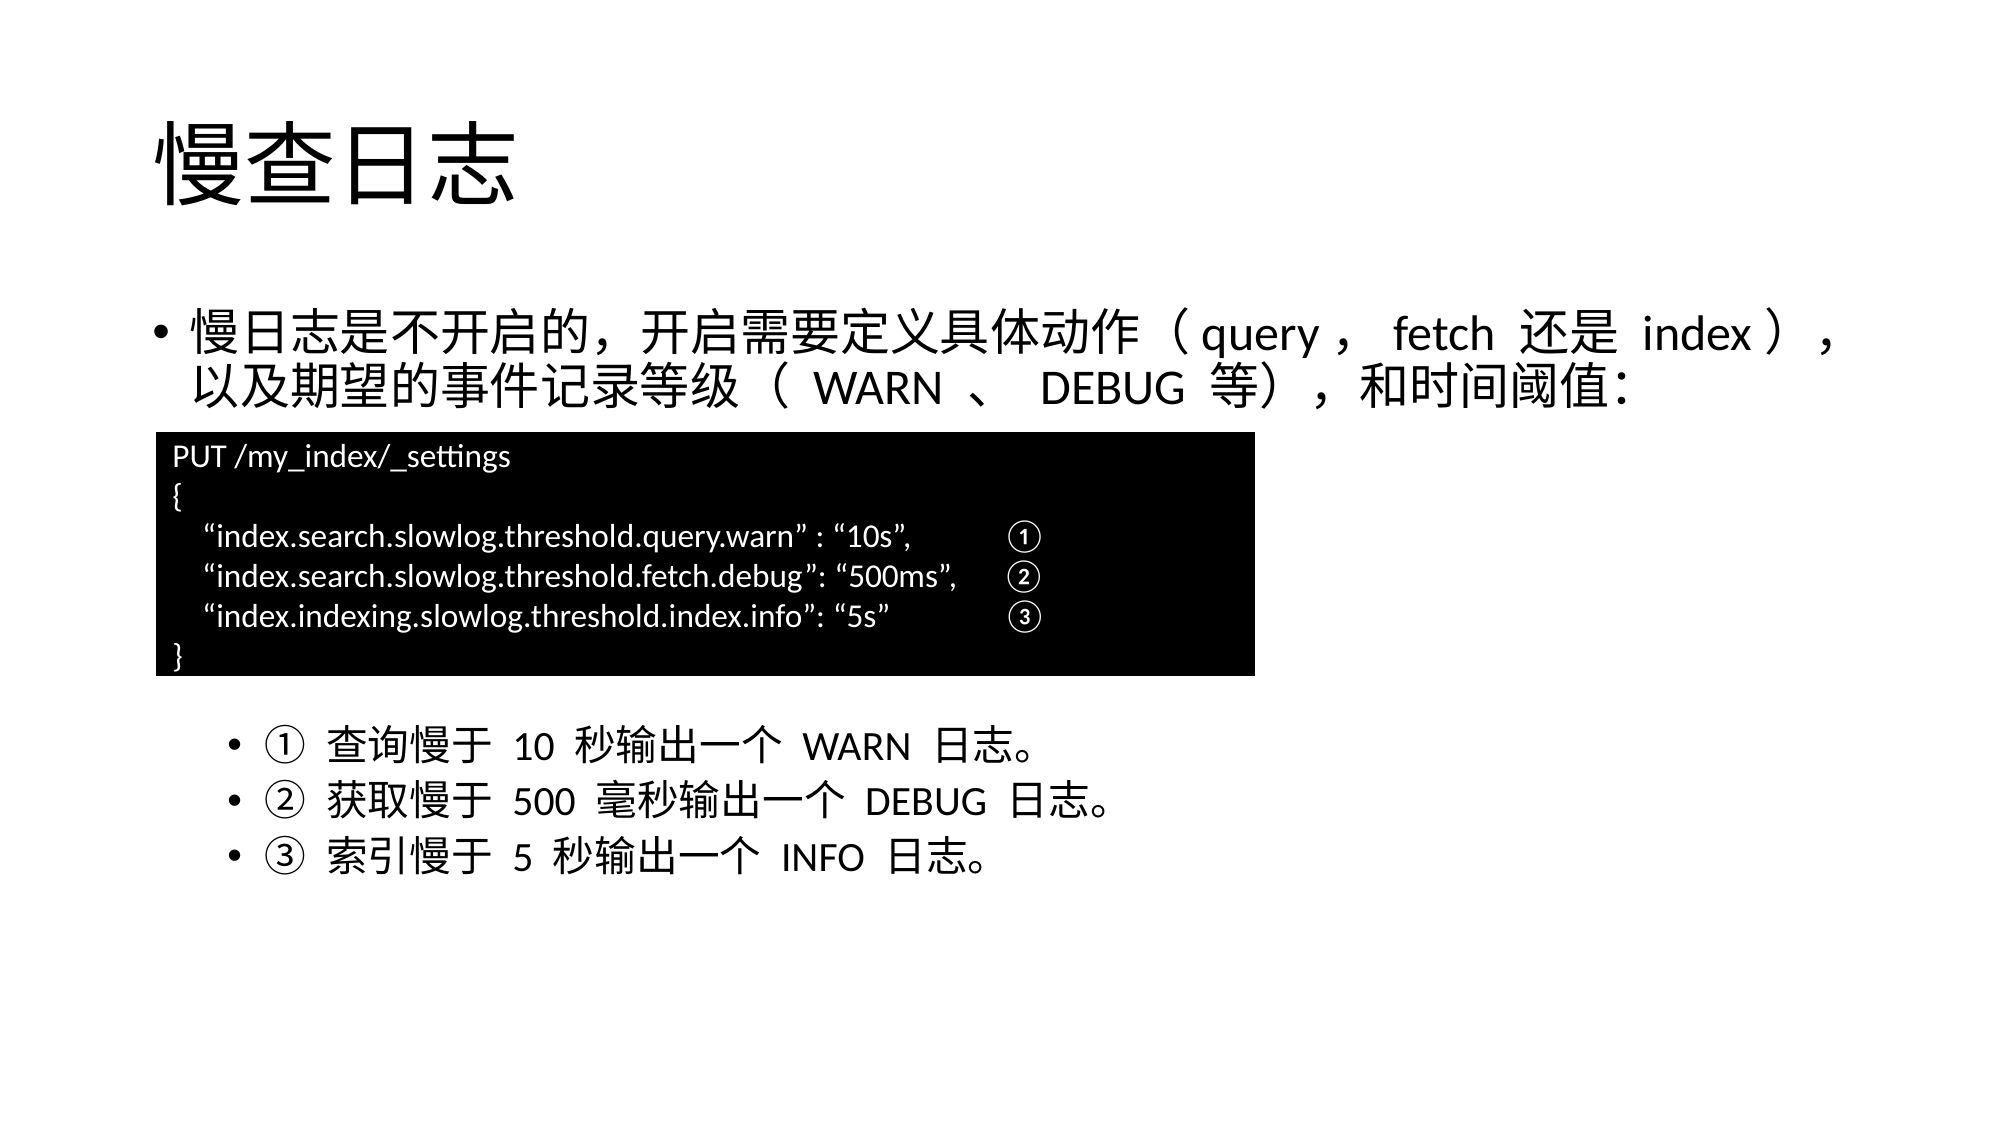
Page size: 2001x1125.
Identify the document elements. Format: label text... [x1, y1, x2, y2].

list 慢日志是不开启的，开启需要定义具体动作（query，fetch 还是 index），以及期望的事件记录等级（ WARN 、 DEBUG 等），和时间阈值： ① 查询慢于 10 秒输出一个 WARN 日志。 ② 获取慢于 500 毫秒输出一个 DEBUG 日志。 ③ 索引慢于 5 秒输出一个 INFO 日志。 [137, 299, 1863, 1014]
title 慢查日志 [137, 59, 1863, 278]
text_box PUT /my_index/_settings { “index.search.slowlog.threshold.query.warn” : “10s”, ① “index.search.slowlog.threshold.fetch.debug”: “500ms”, ② “index.indexing.slowlog.threshold.index.info”: “5s” ③ } [156, 432, 1255, 676]
